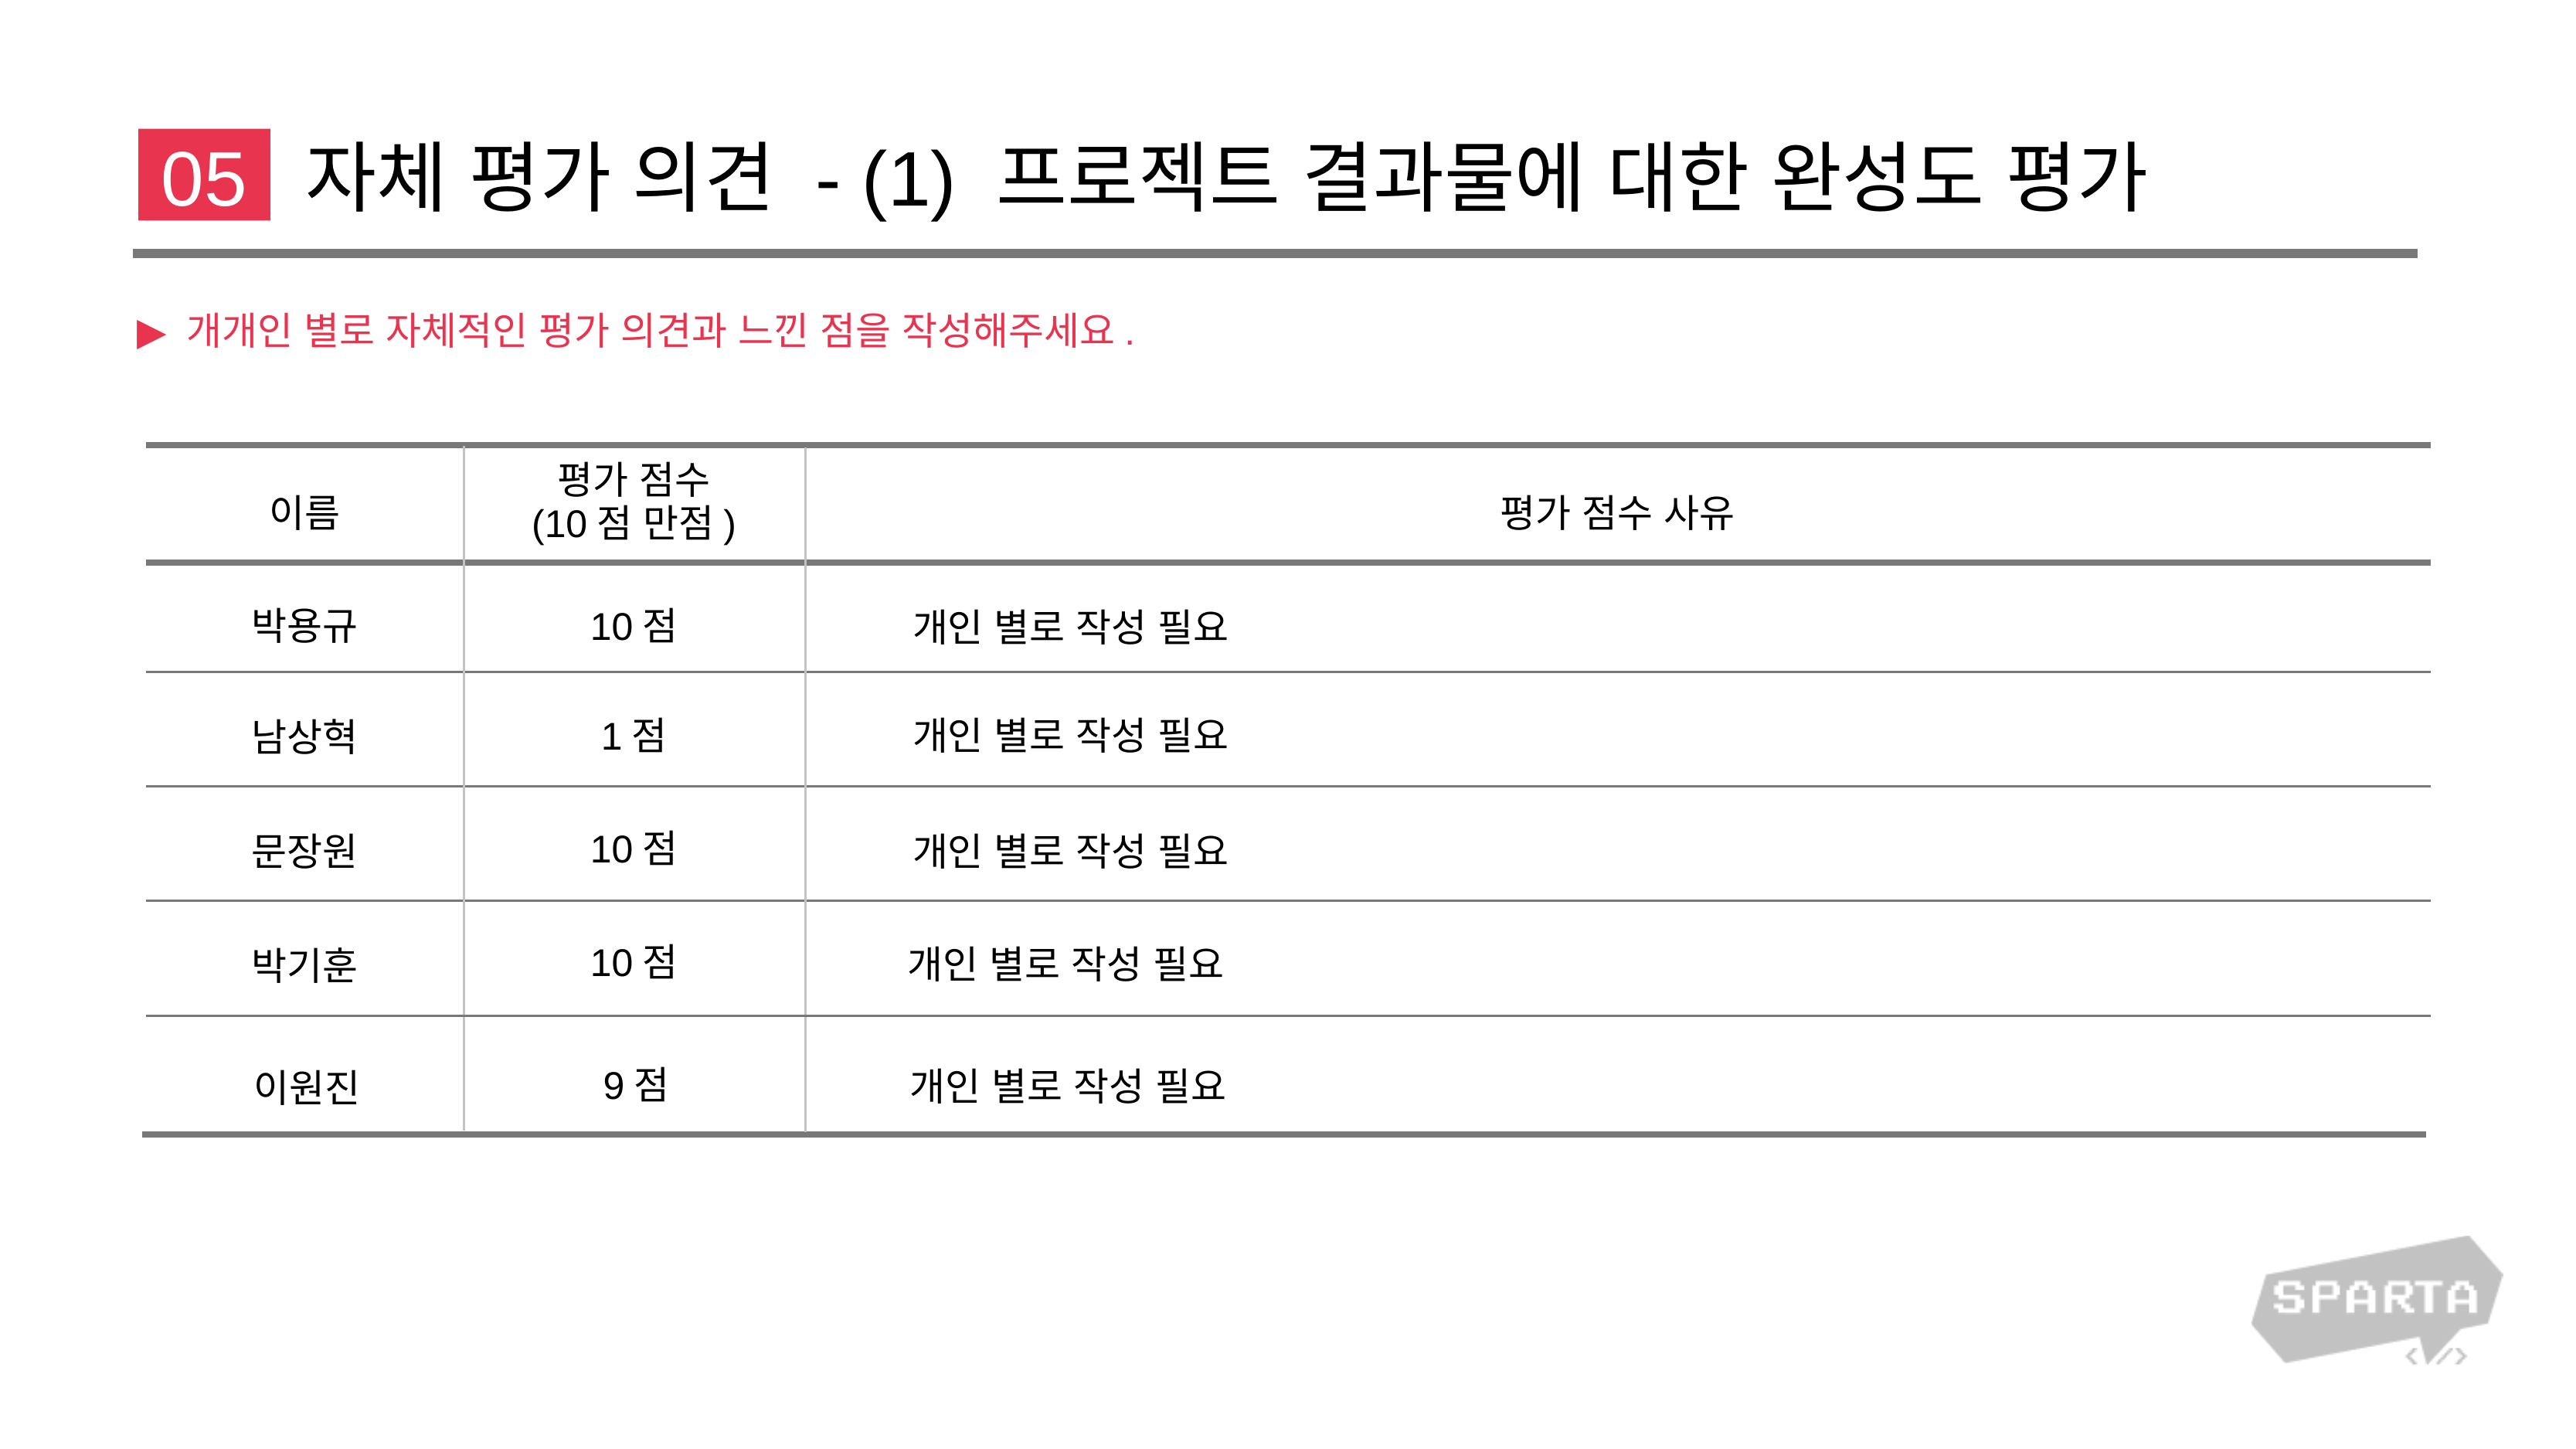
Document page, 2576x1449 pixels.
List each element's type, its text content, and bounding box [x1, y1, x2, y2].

text_box 10점 [469, 574, 800, 668]
text_box 9점 [472, 1026, 800, 1131]
text_box 10점 [471, 910, 800, 1013]
text_box 이름 [140, 440, 471, 558]
text_box 평가 점수 (10점 만점) [469, 457, 800, 560]
text_box 개인 별로 작성 필요 [912, 682, 2411, 784]
text_box 문장원 [140, 781, 459, 895]
text_box 개인 별로 작성 필요 [909, 1026, 2408, 1131]
picture [133, 249, 2418, 258]
text_box 이원진 [469, 1026, 472, 1131]
text_box 개인 별로 작성 필요 [912, 796, 2411, 897]
text_box 박용규 [140, 558, 457, 666]
text_box 자체 평가 의견 - (1) 프로젝트 결과물에 대한 완성도 평가 [305, 116, 2444, 234]
text_box 개인 별로 작성 필요 [912, 574, 2411, 669]
text_box 이원진 [142, 1017, 459, 1131]
text_box 박기훈 [140, 895, 459, 1022]
text_box 1점 [471, 682, 800, 779]
text_box 평가 점수 사유 [798, 440, 2437, 572]
text_box 10점 [471, 779, 800, 784]
text_box ▶ 개개인 별로 자체적인 평가 의견과 느낀 점을 작성해주세요. [136, 294, 2431, 356]
text_box 남상혁 [140, 666, 459, 781]
text_box 05 [125, 128, 284, 247]
text_box 개인 별로 작성 필요 [907, 910, 2407, 1013]
picture [141, 442, 2431, 1138]
text_box 9점 [810, 1026, 814, 1131]
picture [2251, 1236, 2503, 1366]
text_box 10점 [471, 796, 800, 895]
